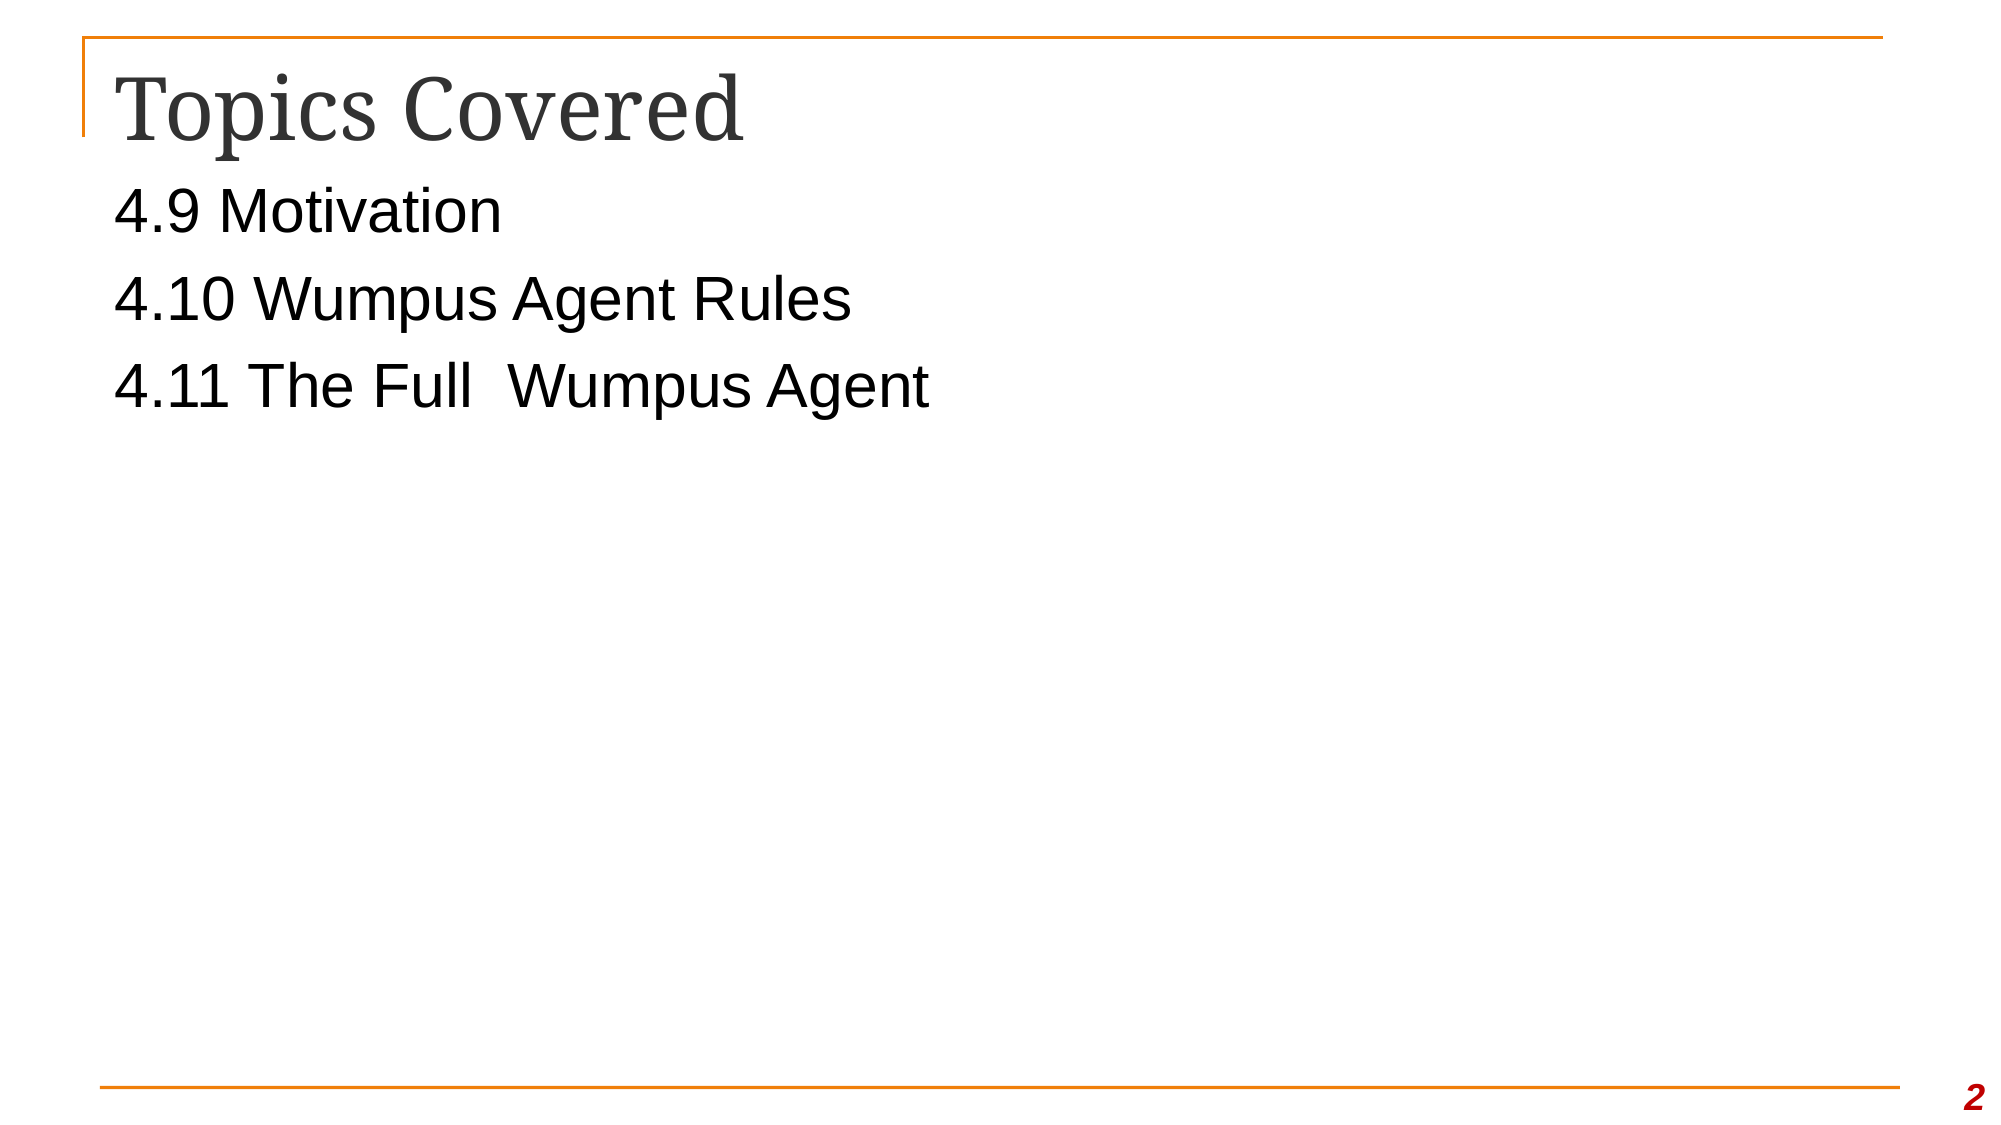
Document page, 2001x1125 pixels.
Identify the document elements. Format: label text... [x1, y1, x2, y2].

list 4.9 Motivation 4.10 Wumpus Agent Rules 4.11 The Full Wumpus Agent [99, 162, 1900, 1063]
title Topics Covered [99, 45, 1900, 162]
slide_number 2 [1883, 1050, 2000, 1125]
